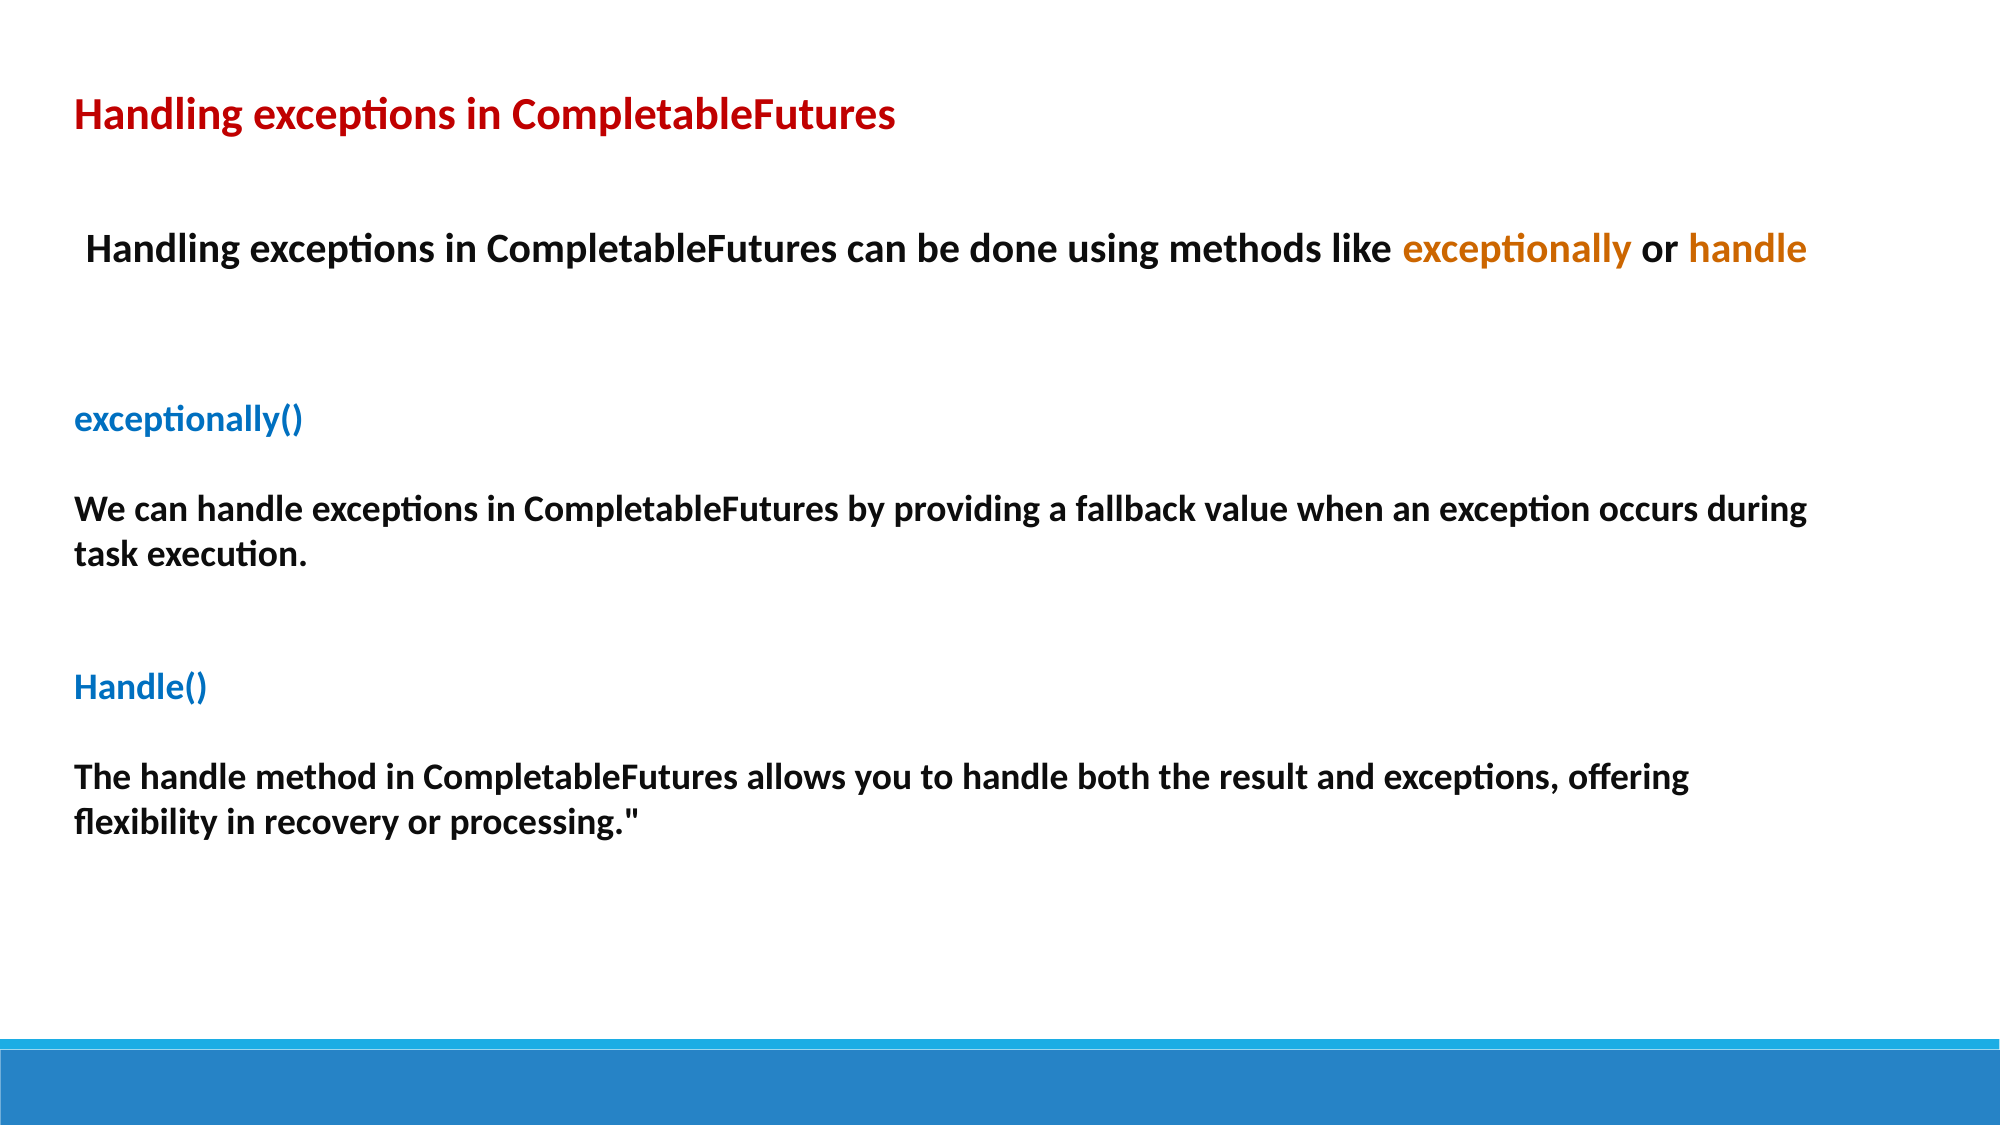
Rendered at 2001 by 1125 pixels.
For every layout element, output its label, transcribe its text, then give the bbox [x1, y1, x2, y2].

text_box exceptionally() We can handle exceptions in CompletableFutures by providing a fallback value when an exception occurs during task execution. [59, 386, 1859, 582]
text_box Handle() The handle method in CompletableFutures allows you to handle both the result and exceptions, offering flexibility in recovery or processing." [59, 655, 1793, 940]
text_box Handling exceptions in CompletableFutures [59, 76, 1060, 146]
text_box Handling exceptions in CompletableFutures can be done using methods like exceptionally or handle [71, 213, 1900, 278]
